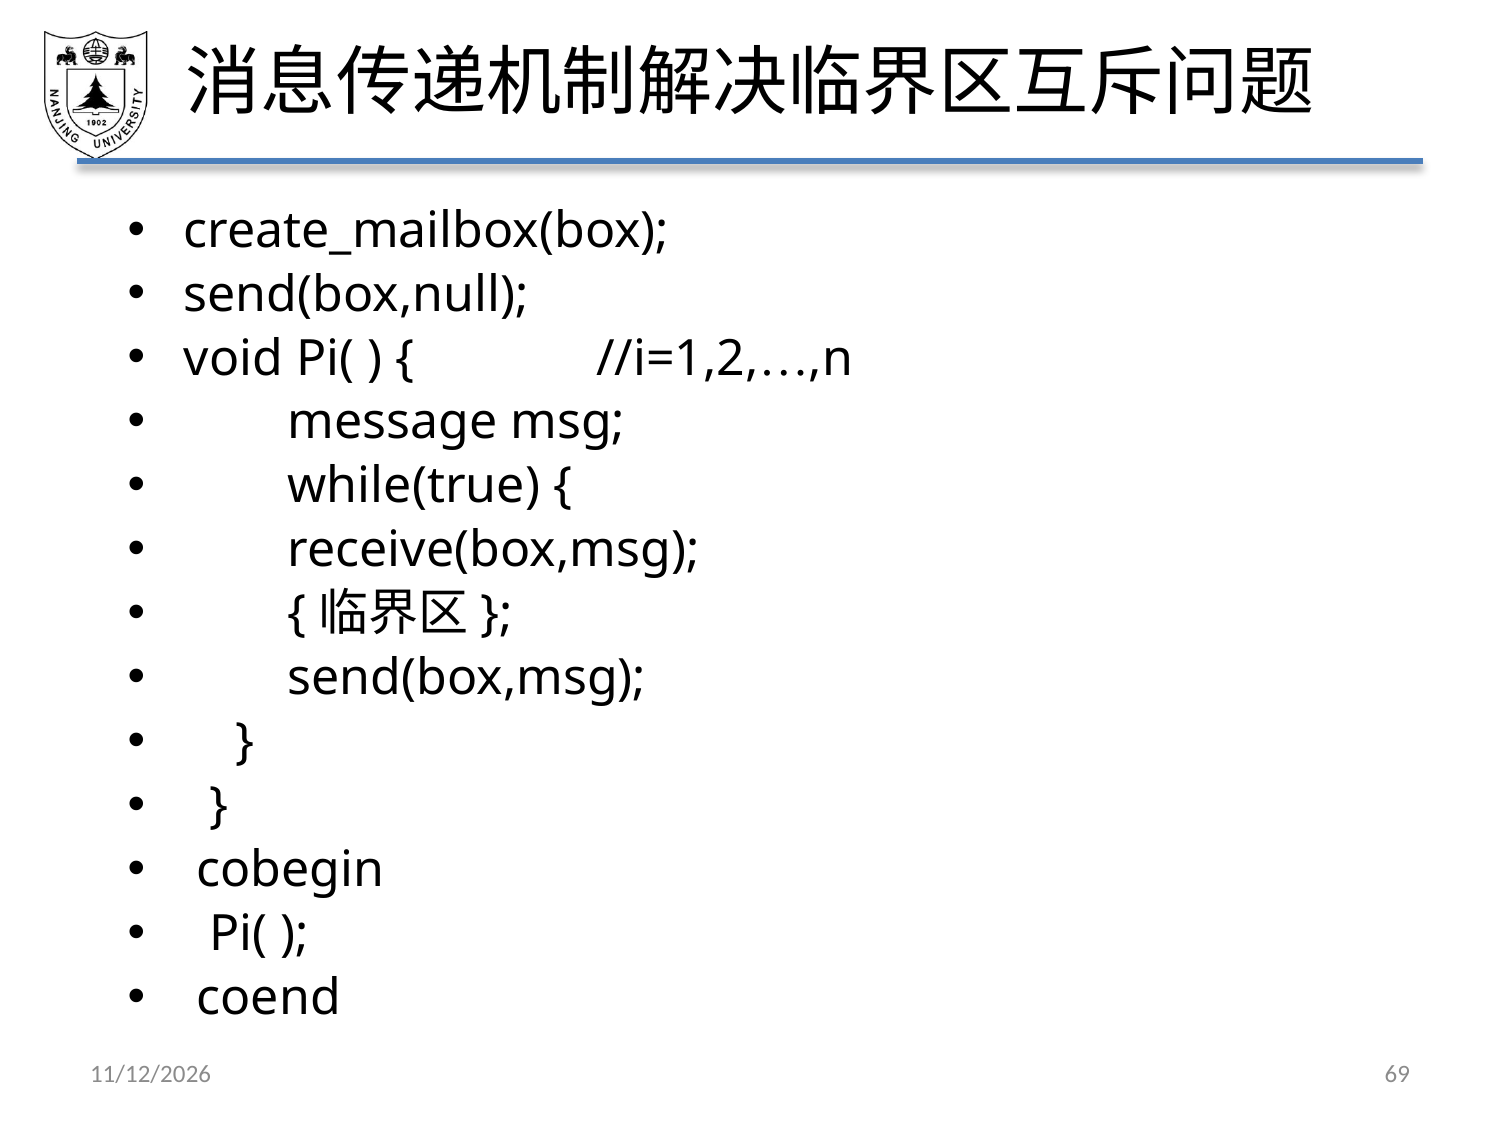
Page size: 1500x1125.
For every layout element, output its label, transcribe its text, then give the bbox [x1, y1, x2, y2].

picture [41, 30, 75, 161]
text_box create_mailbox(box); send(box,null); void Pi( ) { //i=1,2,…,n message msg; while(true) { receive(box,msg); {临界区}; send(box,msg); } } cobegin Pi( ); coend [112, 196, 1388, 1059]
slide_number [75, 1042, 425, 1103]
slide_number 69 [1074, 1042, 1425, 1103]
title 消息传递机制解决临界区互斥问题 [75, 0, 1425, 161]
